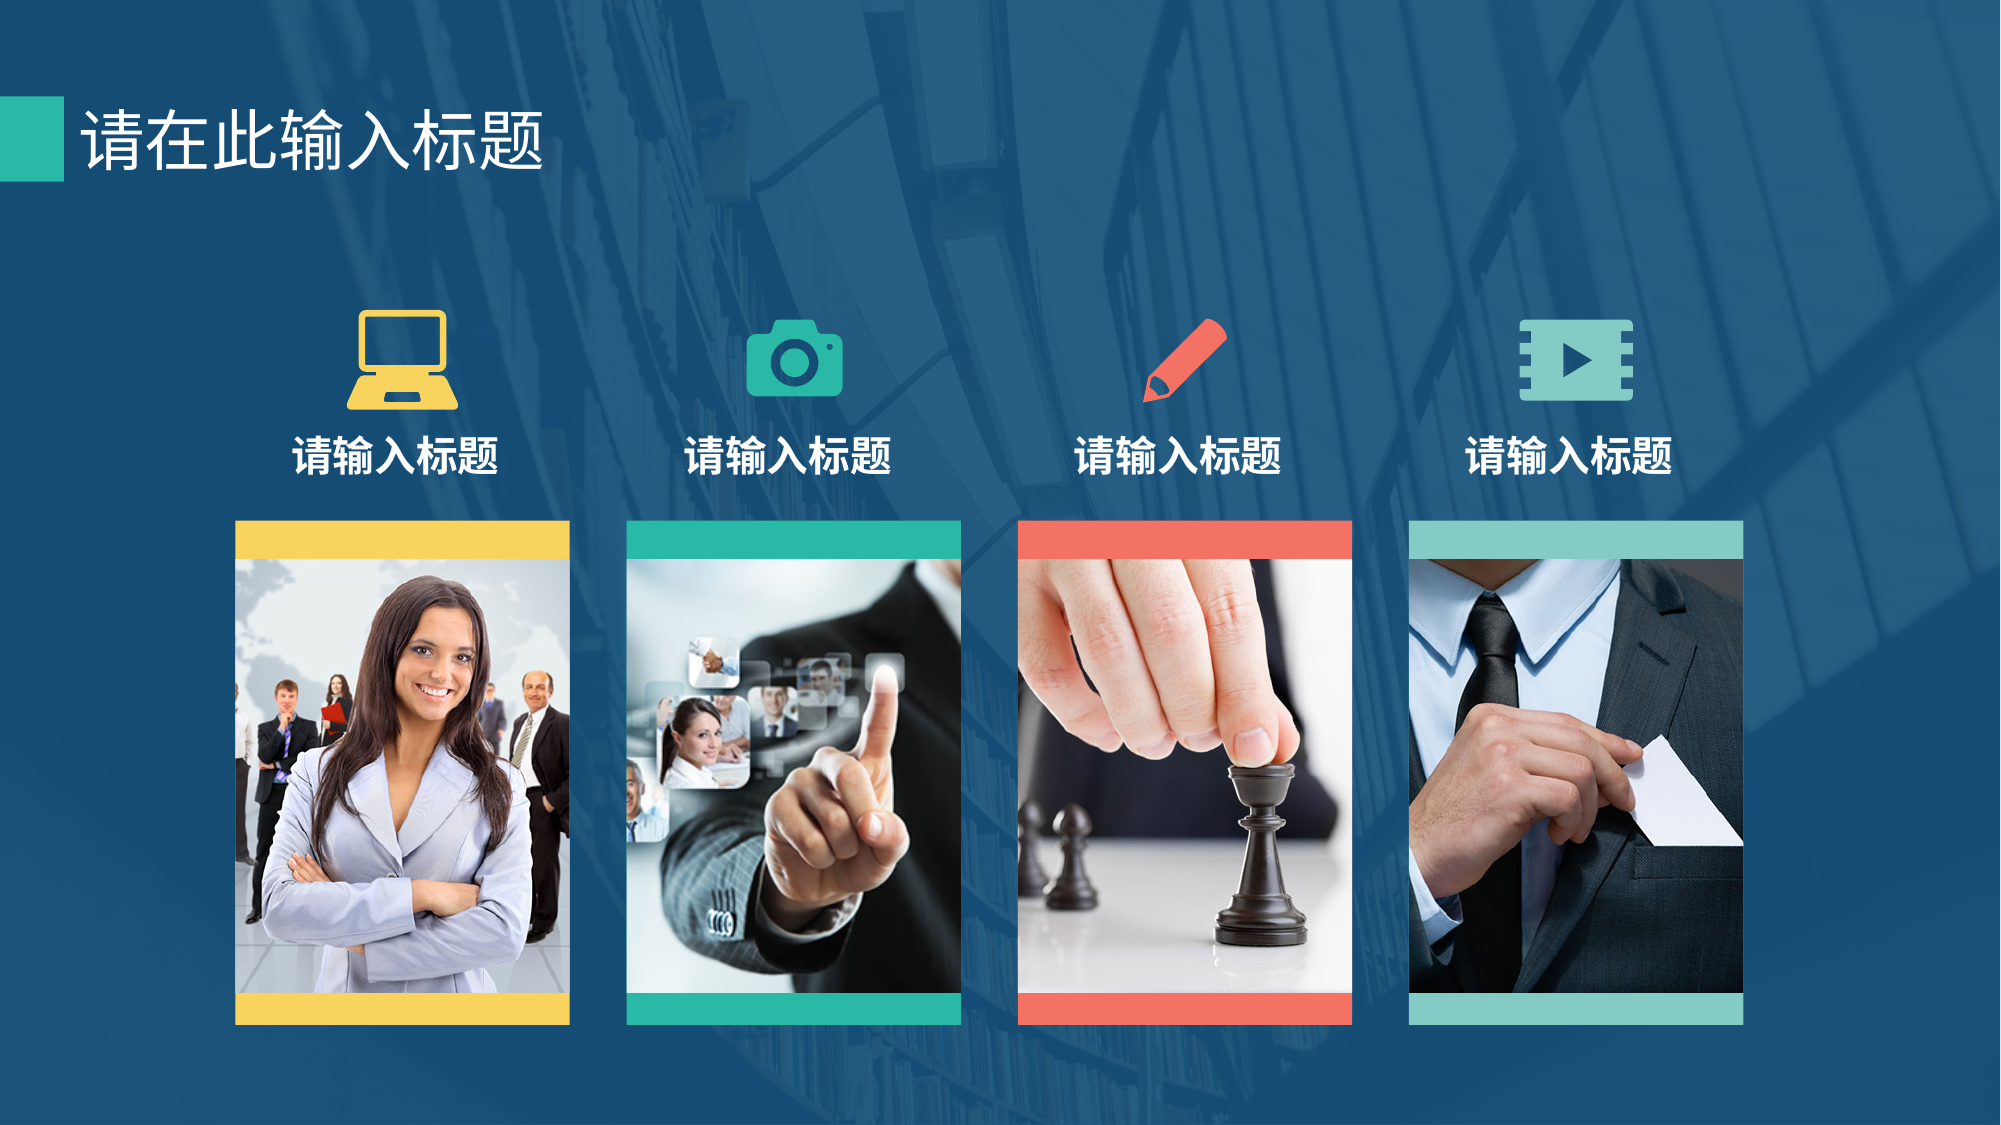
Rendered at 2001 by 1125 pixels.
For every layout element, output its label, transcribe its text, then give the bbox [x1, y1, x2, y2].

text_box [1017, 519, 1353, 559]
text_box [0, 96, 548, 182]
text_box [1519, 319, 1633, 401]
text_box [625, 519, 962, 1026]
text_box [1408, 519, 1744, 559]
picture [0, 0, 2001, 1125]
text_box [1142, 318, 1227, 403]
text_box 请输入标题 [276, 422, 529, 487]
text_box [1017, 993, 1353, 1026]
text_box 请输入标题 [1449, 422, 1703, 487]
text_box [234, 519, 571, 1026]
text_box 请输入标题 [1059, 422, 1312, 487]
text_box 请输入标题 [668, 422, 921, 487]
text_box [1408, 993, 1744, 1026]
text_box [346, 309, 459, 410]
text_box [746, 319, 843, 397]
